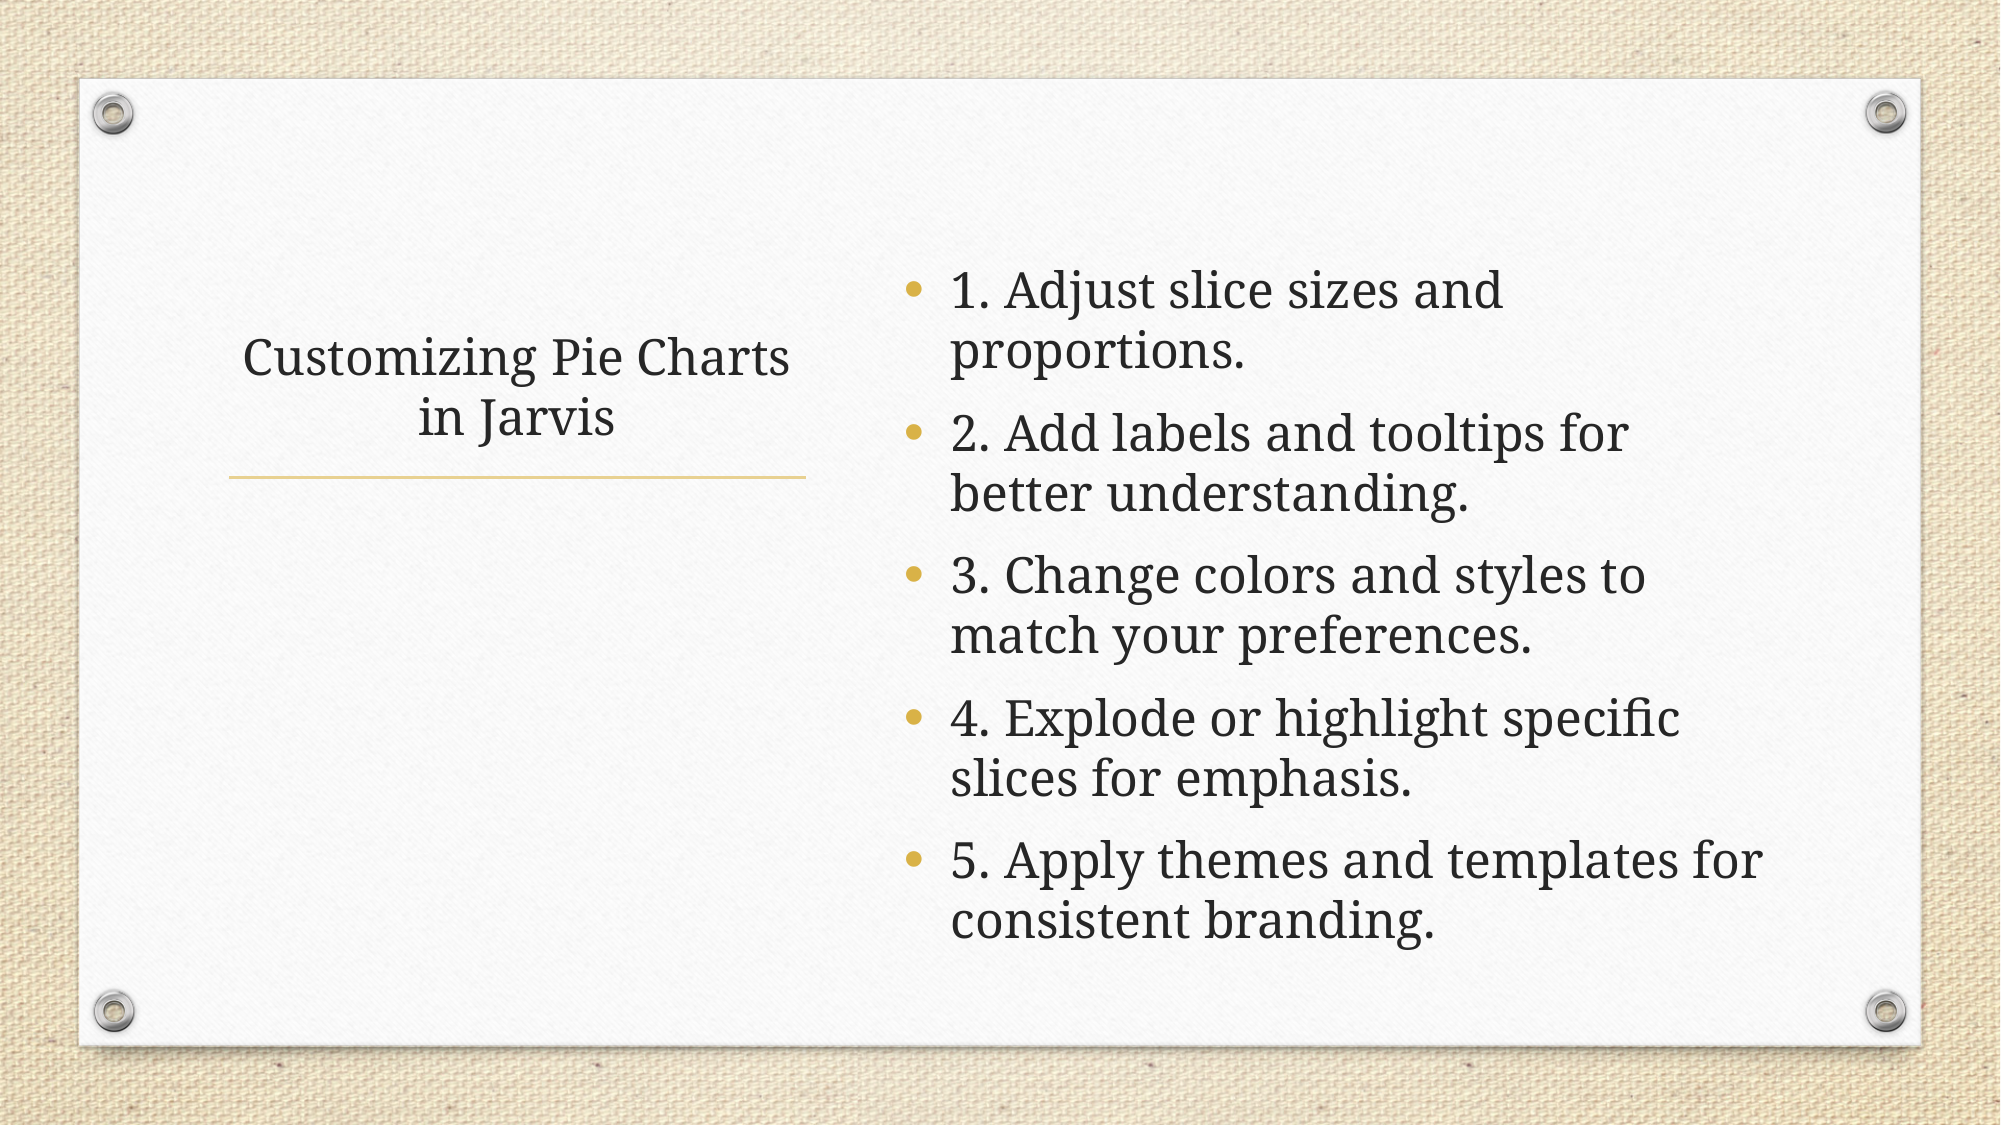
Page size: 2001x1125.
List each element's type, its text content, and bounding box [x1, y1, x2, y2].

picture [0, 0, 2001, 1125]
list 1. Adjust slice sizes and proportions. 2. Add labels and tooltips for better understanding. 3. Change colors and styles to match your preferences. 4. Explode or highlight specific slices for emphasis. 5. Apply themes and templates for consistent branding. [888, 161, 1787, 964]
title Customizing Pie Charts in Jarvis [212, 227, 823, 453]
